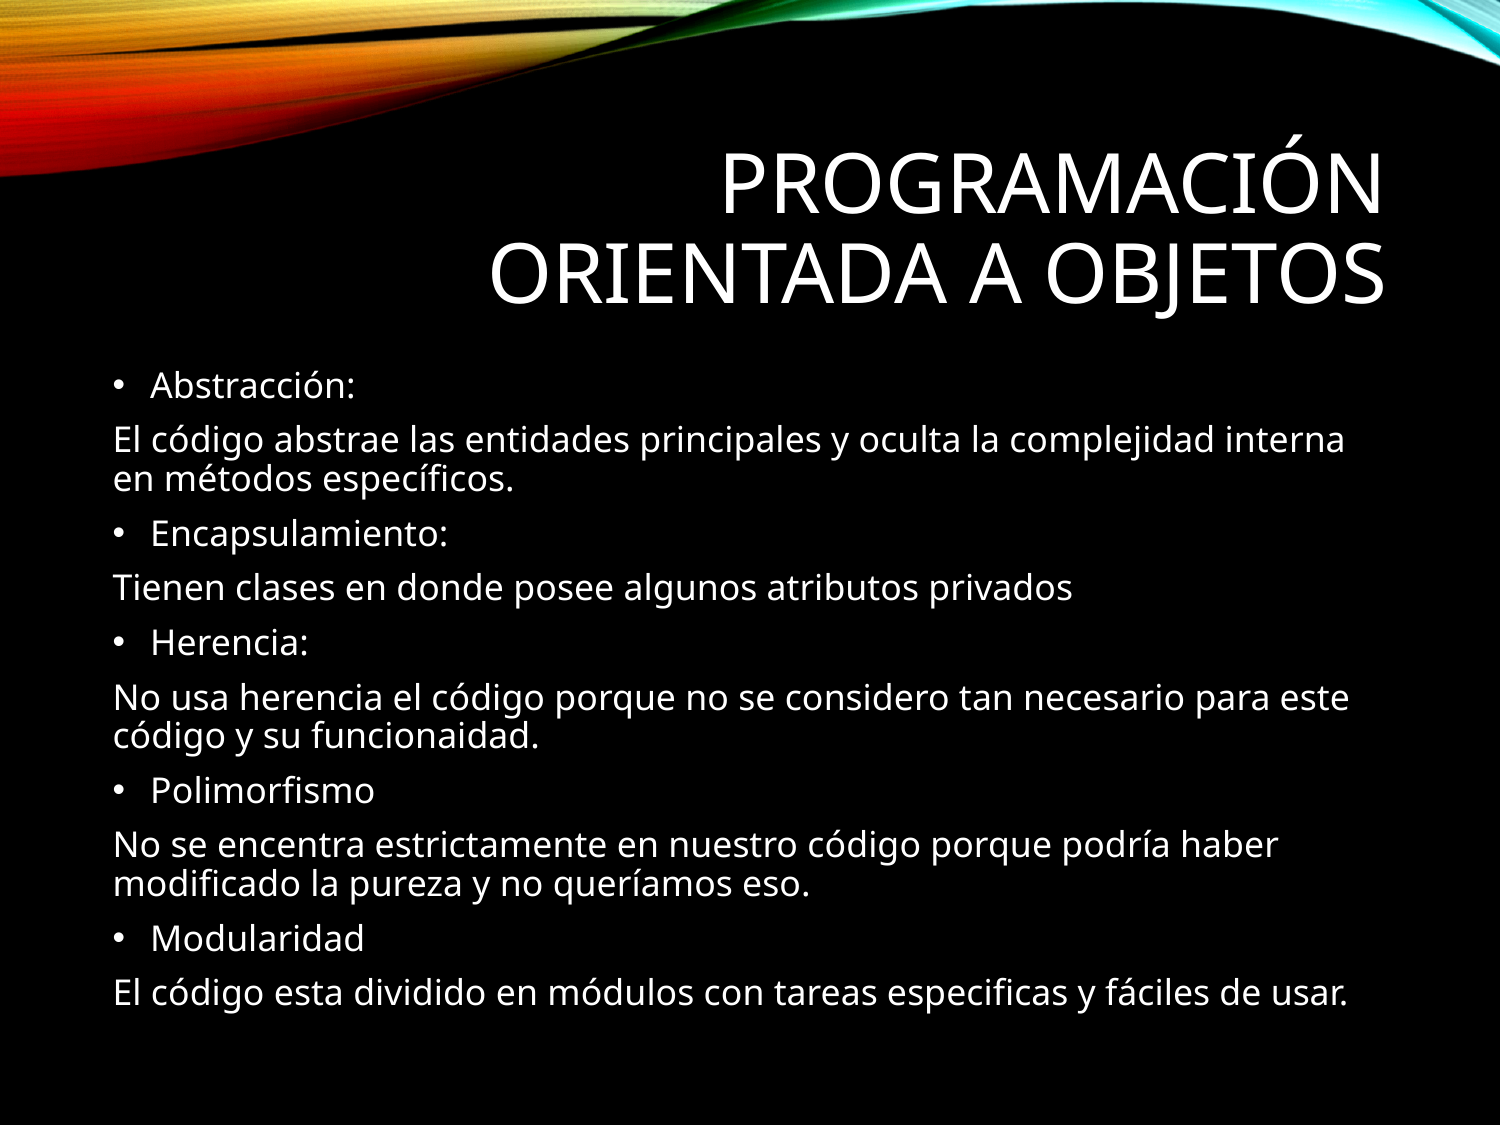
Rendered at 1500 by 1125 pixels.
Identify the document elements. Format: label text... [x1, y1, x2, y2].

picture [0, 0, 1500, 178]
title Programación orientada a objetos [356, 125, 1403, 338]
list Abstracción: El código abstrae las entidades principales y oculta la complejidad interna en métodos específicos. Encapsulamiento: Tienen clases en donde posee algunos atributos privados Herencia: No usa herencia el código porque no se considero tan necesario para este código y su funcionaidad. Polimorfismo No se encentra estrictamente en nuestro código porque podría haber modificado la pureza y no queríamos eso. Modularidad El código esta dividido en módulos con tareas especificas y fáciles de usar. [97, 360, 1403, 1028]
